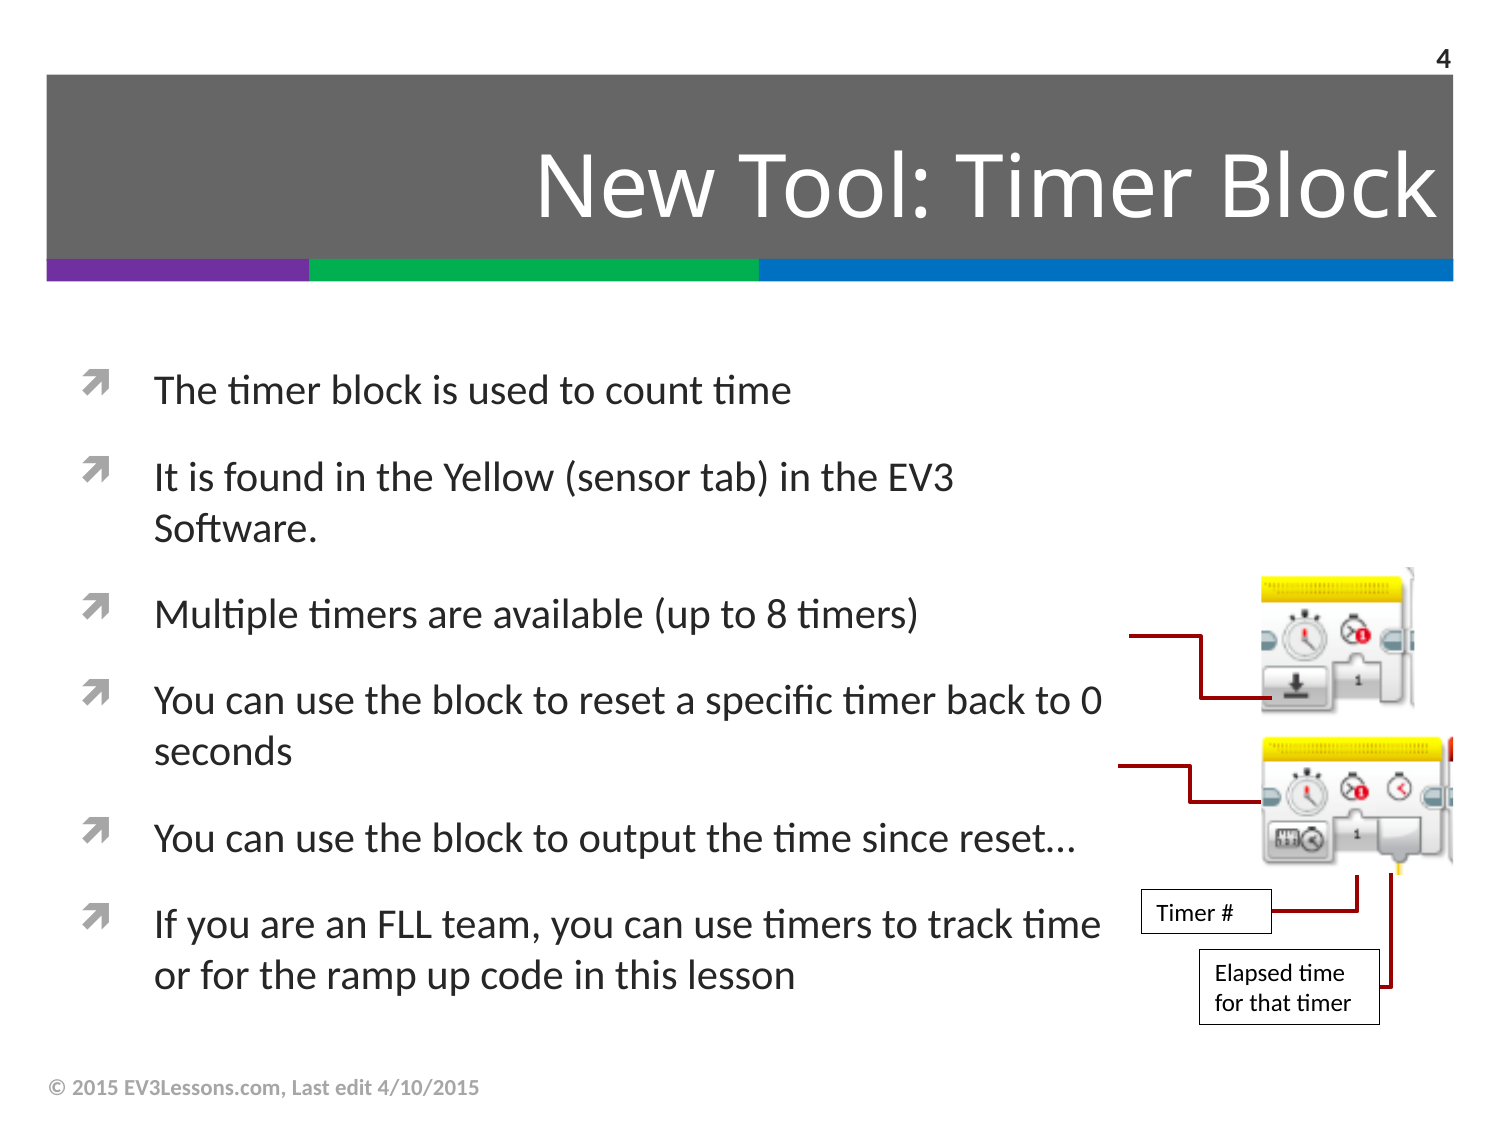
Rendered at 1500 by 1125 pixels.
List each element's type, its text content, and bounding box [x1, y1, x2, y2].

text_box Elapsed time for that timer [1199, 949, 1380, 1025]
footer © 2015 EV3Lessons.com, Last edit 4/10/2015 [32, 1055, 1038, 1116]
slide_number 4 [1362, 27, 1466, 87]
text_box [1128, 635, 1273, 699]
picture [1260, 567, 1415, 718]
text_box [1117, 765, 1262, 803]
list The timer block is used to count time It is found in the Yellow (sensor tab) in the EV3 Software. Multiple timers are available (up to 8 timers) You can use the block to reset a specific timer back to 0 seconds You can use the block to output the time since reset… If you are an FLL team, you can use timers to track time or for the ramp up code in this lesson [64, 354, 1130, 1010]
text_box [1271, 874, 1358, 913]
text_box Timer # [1141, 889, 1272, 934]
title New Tool: Timer Block [46, 103, 1454, 263]
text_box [1379, 872, 1392, 988]
picture [1260, 727, 1454, 876]
